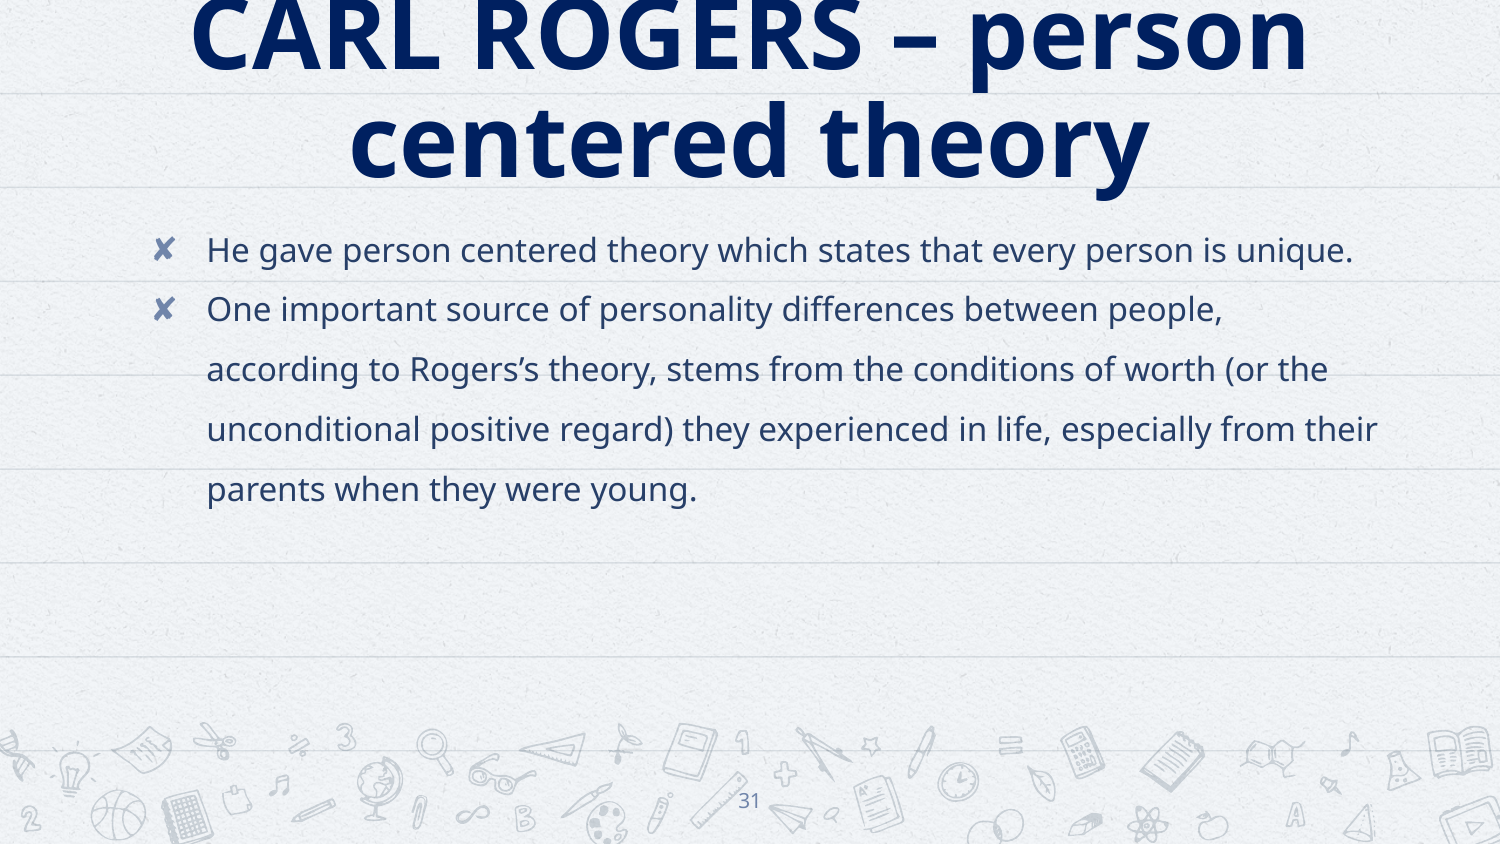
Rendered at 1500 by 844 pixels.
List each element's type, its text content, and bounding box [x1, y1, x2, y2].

list He gave person centered theory which states that every person is unique. One important source of personality differences between people, according to Rogers’s theory, stems from the conditions of worth (or the unconditional positive regard) they experienced in life, especially from their parents when they were young. [131, 208, 1385, 731]
title CARL ROGERS – person centered theory [168, 108, 1332, 199]
picture [0, 0, 1500, 844]
slide_number 31 [705, 779, 795, 825]
